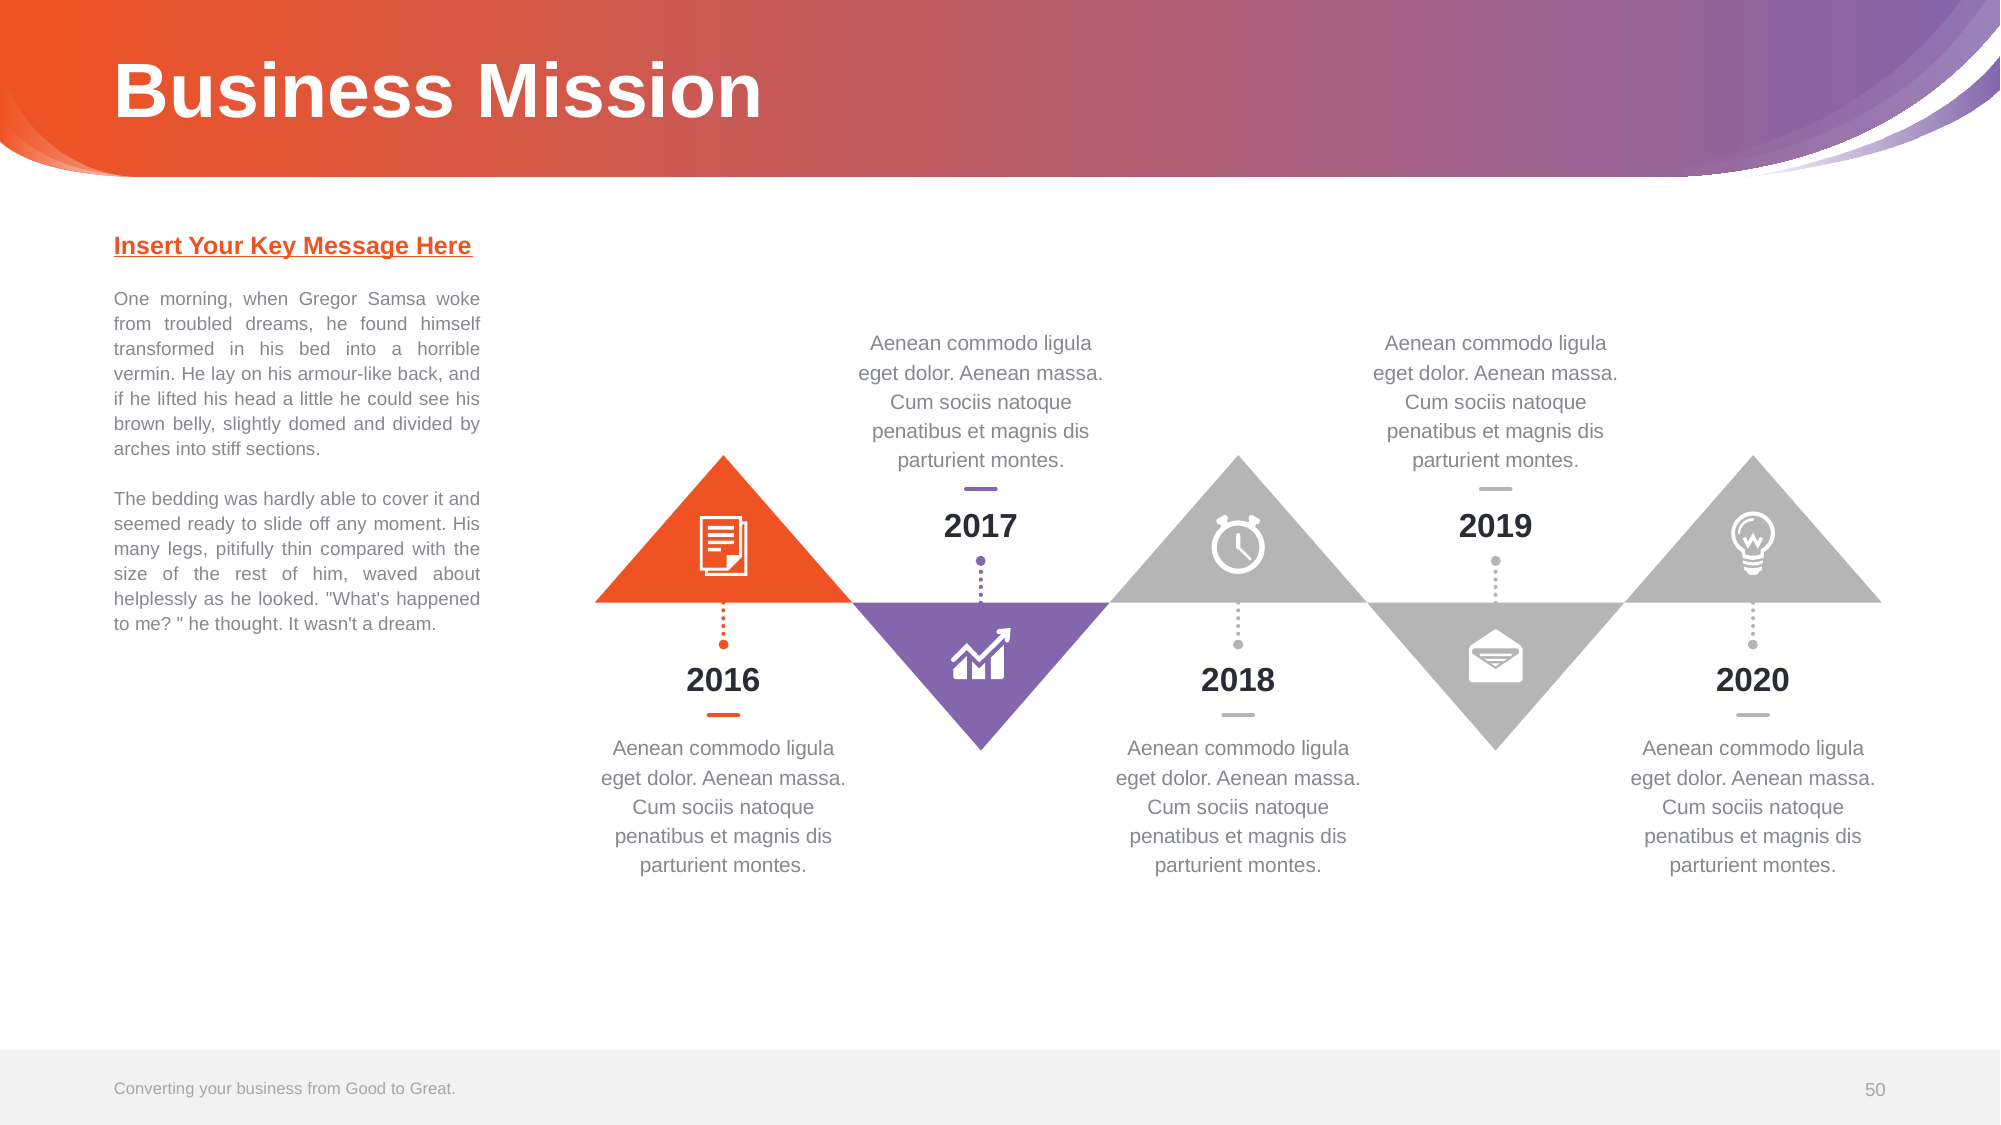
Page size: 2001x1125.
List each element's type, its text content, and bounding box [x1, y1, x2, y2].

slide_number 50 [1791, 1069, 1886, 1109]
title Business Mission [114, 7, 1886, 177]
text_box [594, 325, 1882, 878]
list Insert Your Key Message Here One morning, when Gregor Samsa woke from troubled dreams, he found himself transformed in his bed into a horrible vermin. He lay on his armour-like back, and if he lifted his head a little he could see his brown belly, slightly domed and divided by arches into stiff sections. The bedding was hardly able to cover it and seemed ready to slide off any moment. His many legs, pitifully thin compared with the size of the rest of him, waved about helplessly as he looked. "What's happened to me? " he thought. It wasn't a dream. [114, 234, 481, 1014]
footer Converting your business from Good to Great. [114, 1068, 899, 1108]
